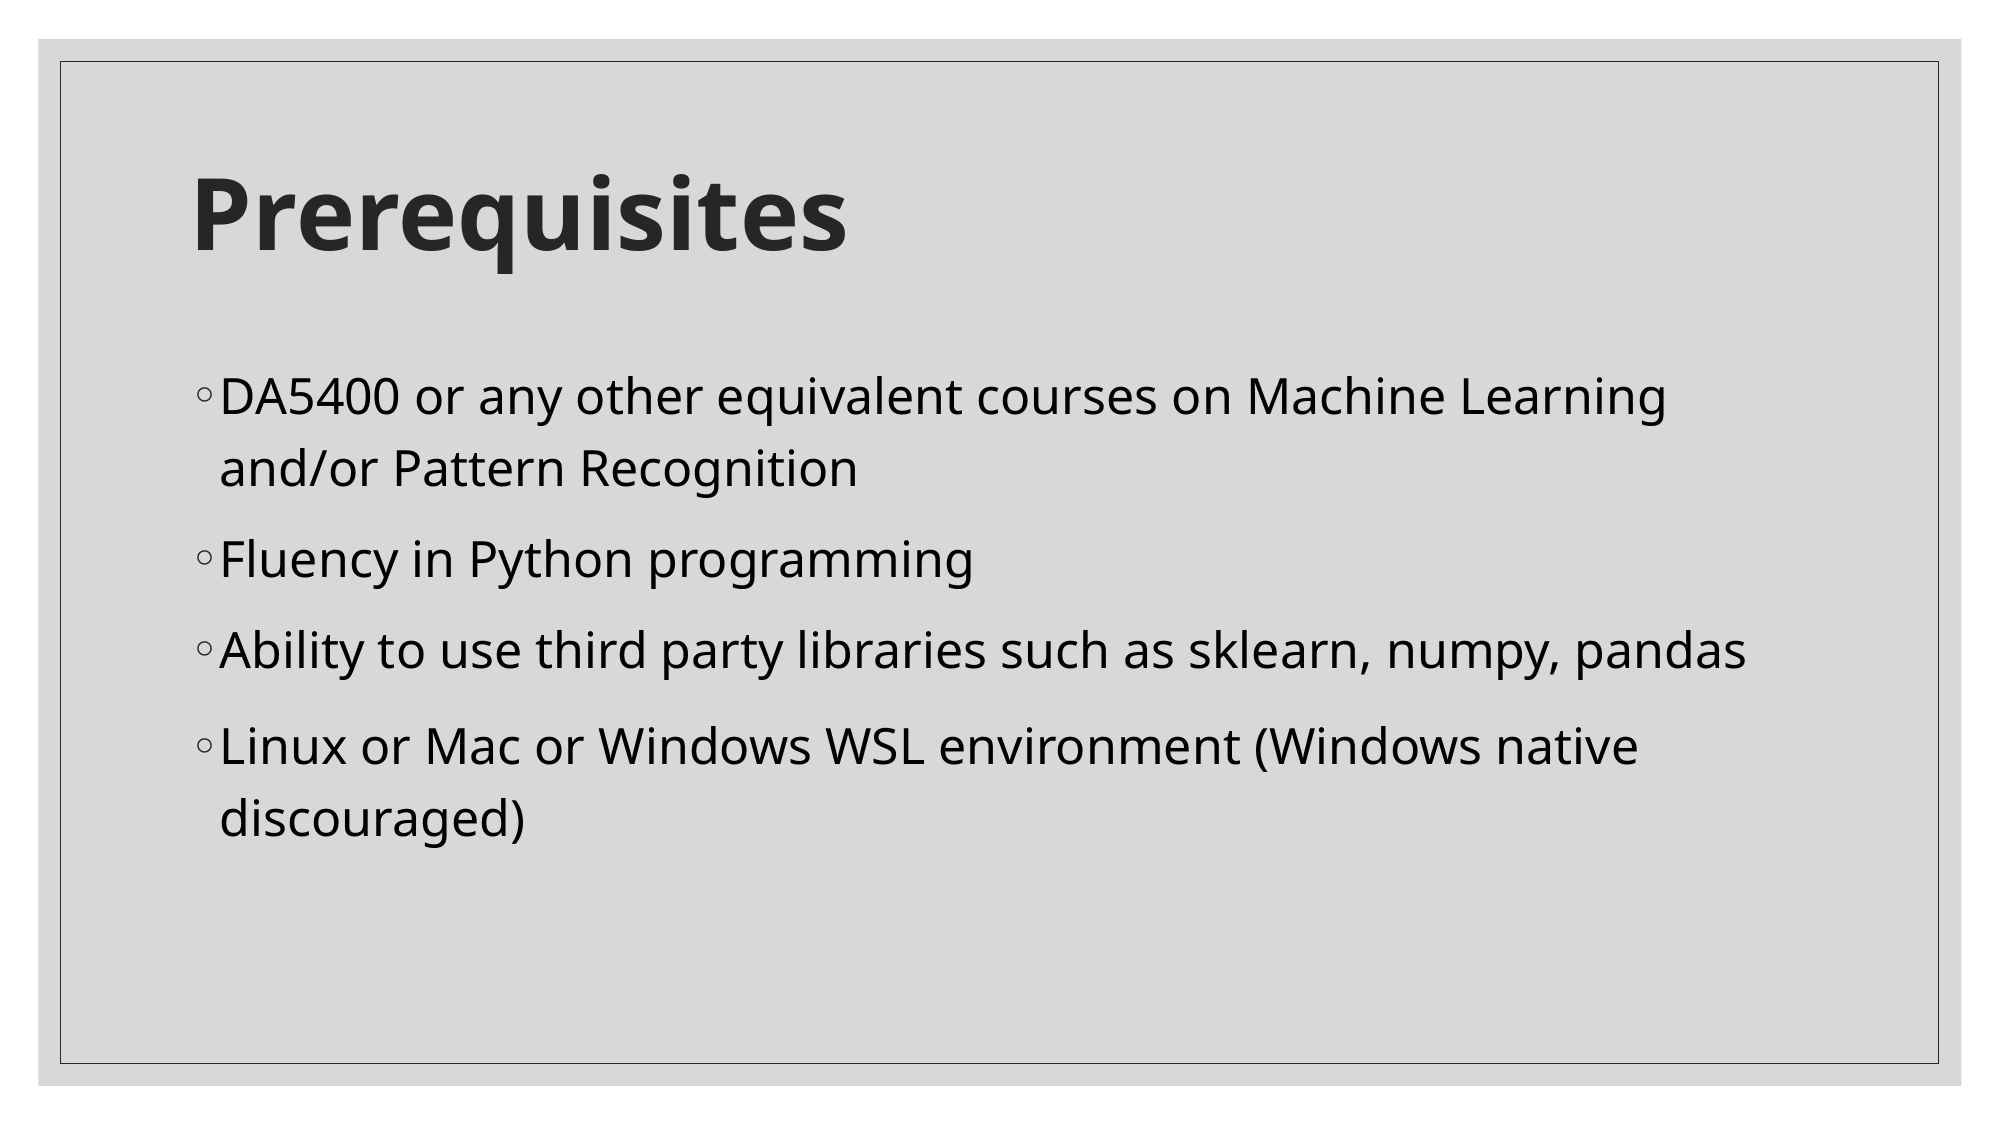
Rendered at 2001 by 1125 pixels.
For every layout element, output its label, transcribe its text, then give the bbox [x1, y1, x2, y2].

list DA5400 or any other equivalent courses on Machine Learning and/or Pattern Recognition Fluency in Python programming Ability to use third party libraries such as sklearn, numpy, pandas Linux or Mac or Windows WSL environment (Windows native discouraged) [174, 345, 1825, 977]
title Prerequisites [174, 105, 1825, 331]
